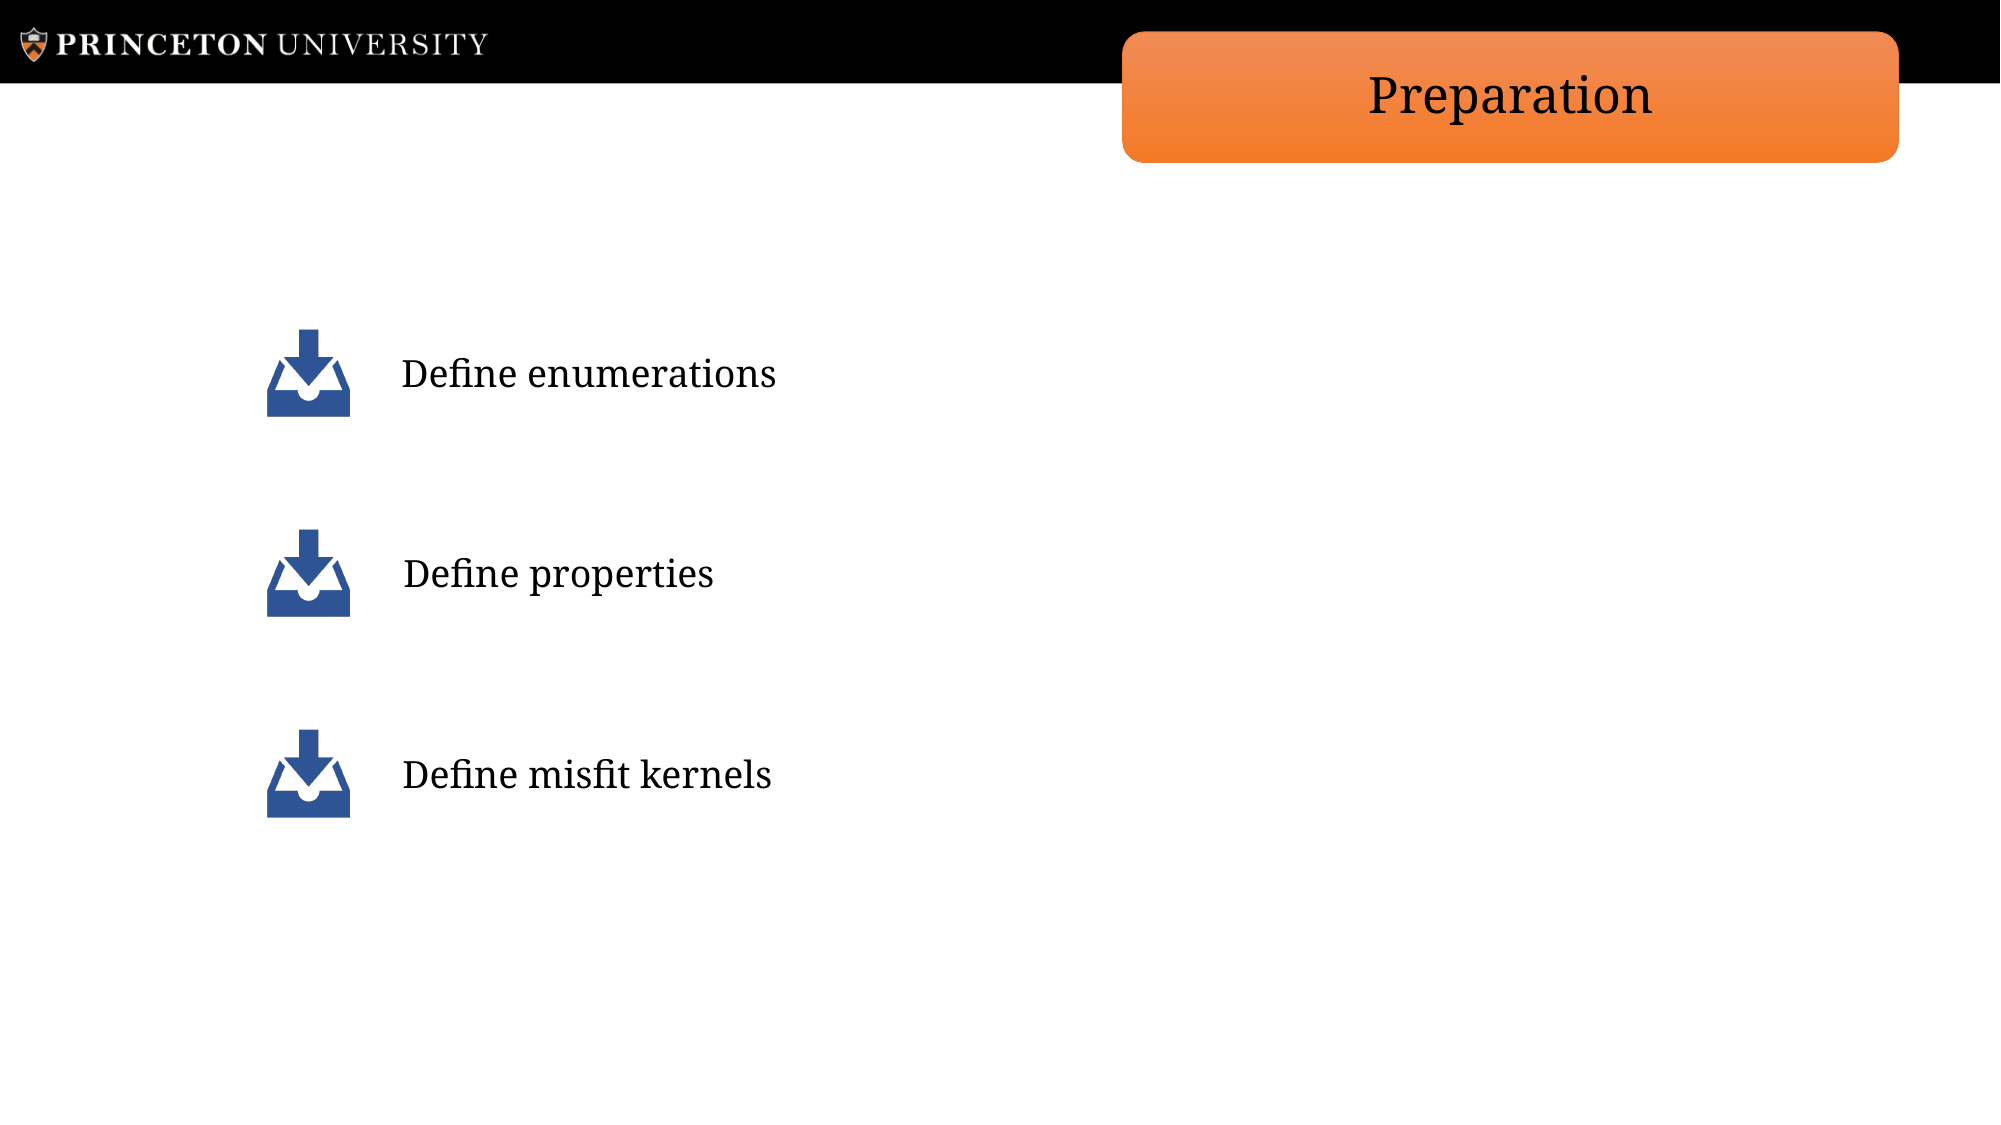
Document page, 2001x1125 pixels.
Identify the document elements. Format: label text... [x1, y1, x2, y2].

picture [250, 515, 367, 631]
text_box Define enumerations [386, 342, 792, 403]
picture [0, 3, 510, 84]
picture [250, 315, 367, 431]
text_box Define misfit kernels [387, 743, 788, 804]
text_box Define properties [388, 542, 730, 603]
title Preparation [1124, 31, 1899, 163]
picture [250, 715, 367, 832]
